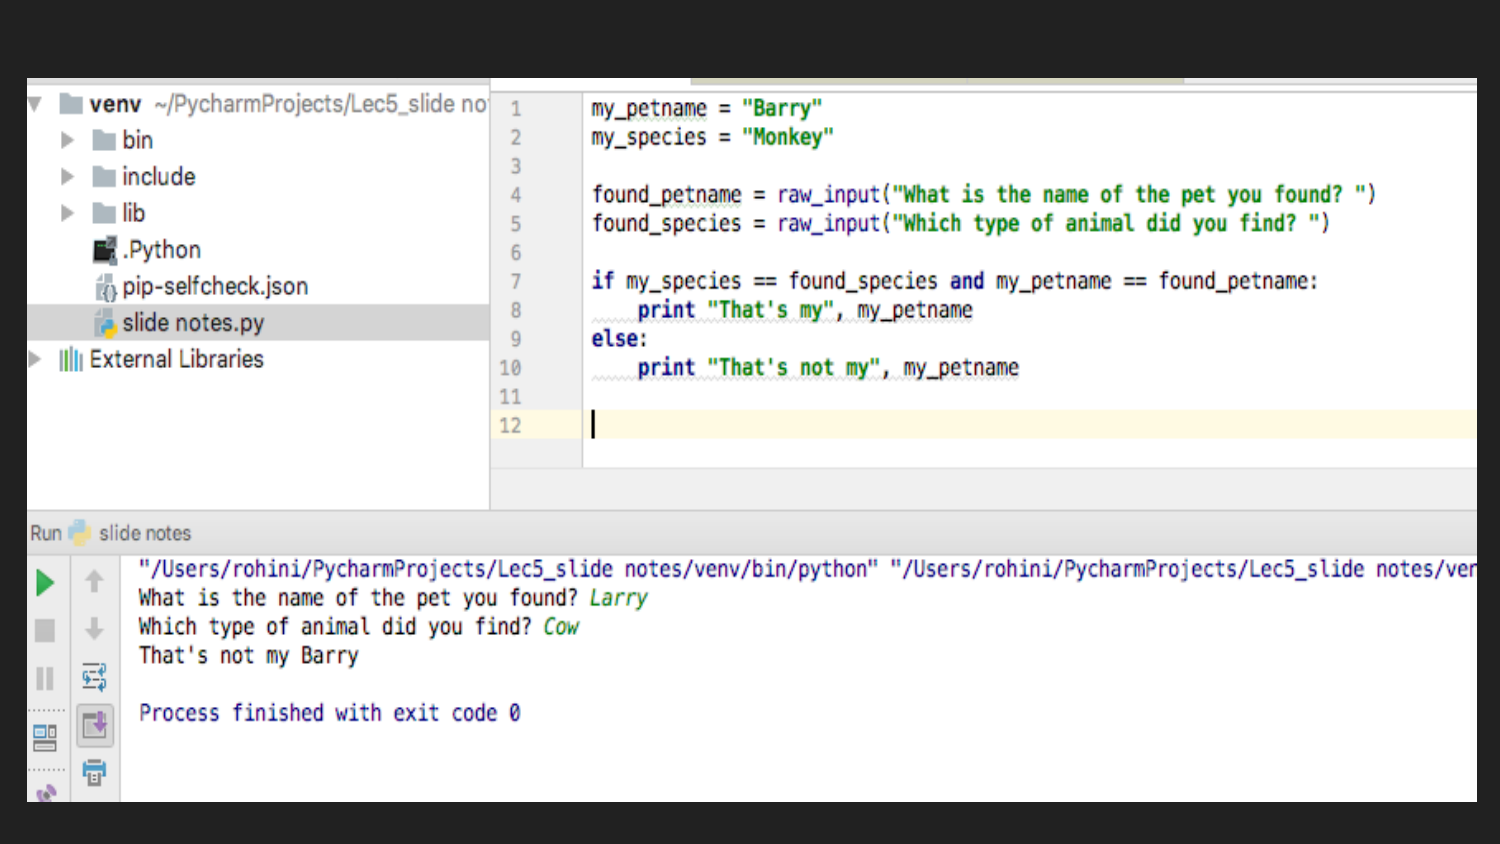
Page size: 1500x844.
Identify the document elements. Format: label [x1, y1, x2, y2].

picture [27, 77, 1477, 802]
